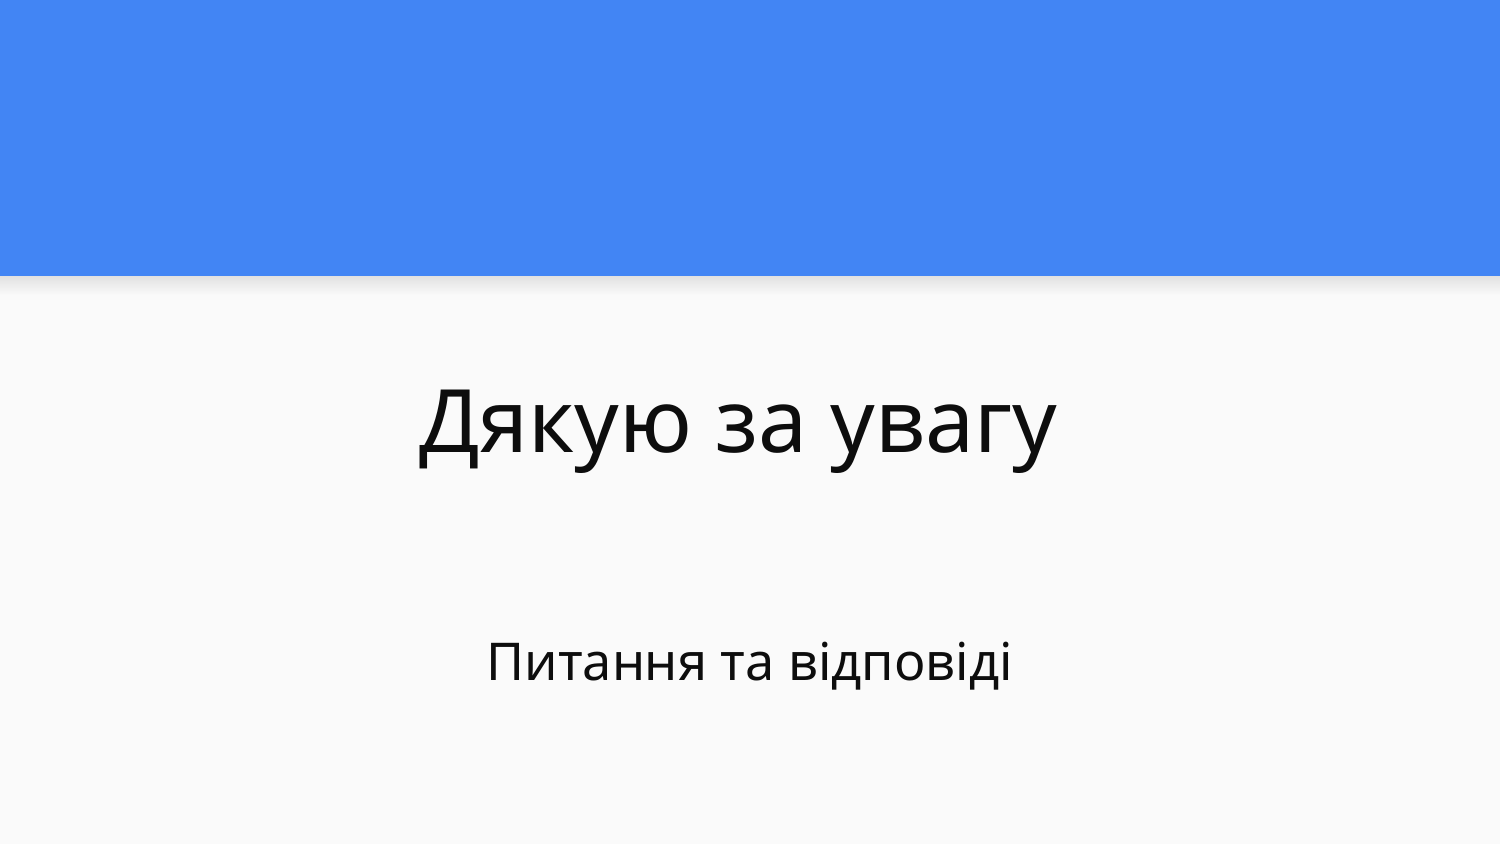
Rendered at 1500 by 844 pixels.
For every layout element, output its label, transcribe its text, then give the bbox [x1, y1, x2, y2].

title Питання та відповіді [75, 580, 1425, 707]
title Дякую за увагу [75, 358, 1425, 485]
